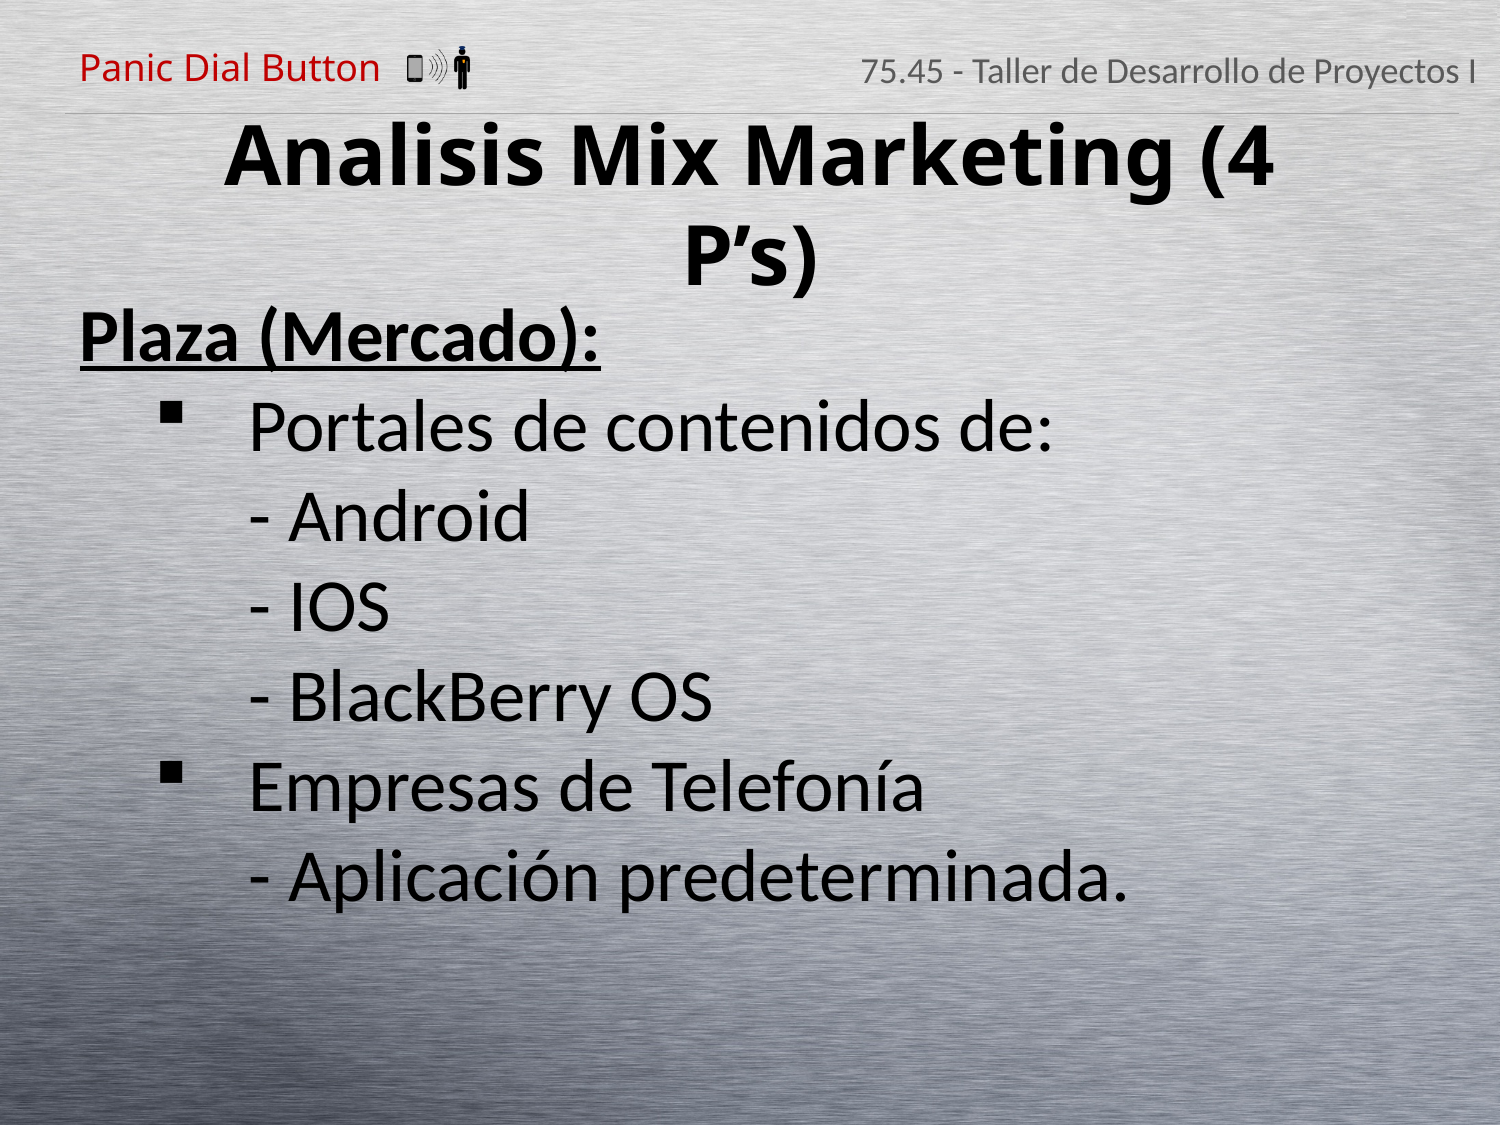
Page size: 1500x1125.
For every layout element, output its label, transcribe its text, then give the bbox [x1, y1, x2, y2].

picture [0, 0, 1500, 1125]
text_box Panic Dial Button [5, 42, 455, 91]
subtitle 75.45 - Taller de Desarrollo de Proyectos I [844, 39, 1495, 103]
text_box Plaza (Mercado): Portales de contenidos de: - Android - IOS - BlackBerry OS Empresas de Telefonía - Aplicación predeterminada. [64, 278, 1436, 1104]
text_box Analisis Mix Marketing (4 P’s) [166, 137, 1334, 268]
